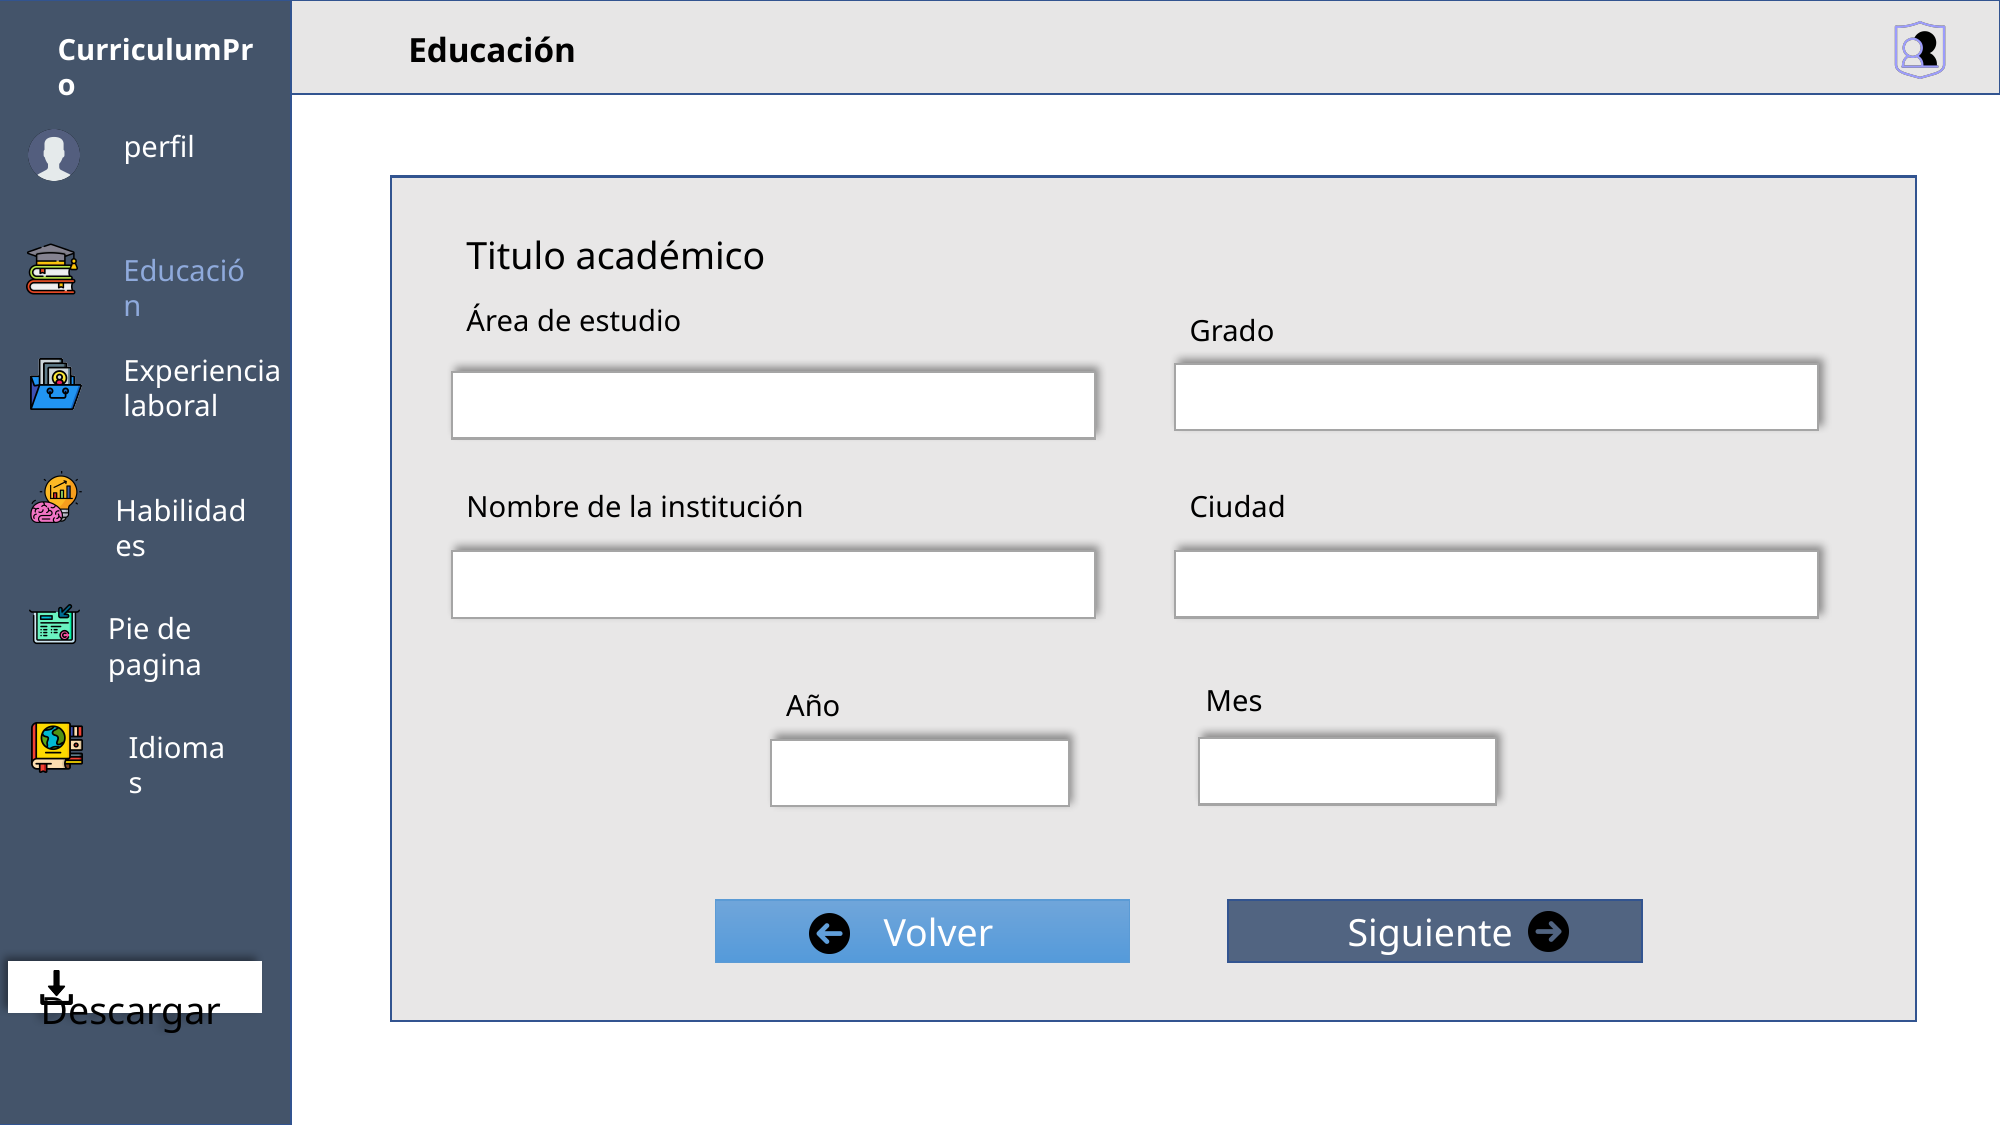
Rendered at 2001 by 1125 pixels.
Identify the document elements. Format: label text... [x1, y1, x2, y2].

text_box [1174, 363, 1819, 431]
text_box Nombre de la institución [451, 480, 900, 531]
text_box perfil [108, 121, 211, 172]
text_box Experiencia laboral [108, 344, 311, 430]
text_box [770, 739, 1070, 807]
text_box Educación [393, 21, 599, 117]
text_box Grado [1174, 305, 1390, 355]
picture [31, 722, 83, 773]
text_box [1198, 737, 1497, 806]
text_box Idiomas [113, 722, 252, 808]
picture [28, 129, 80, 181]
picture [29, 598, 80, 650]
picture [30, 358, 82, 410]
text_box [290, 0, 2000, 95]
text_box Ciudad [1174, 480, 1390, 531]
text_box [451, 371, 1096, 440]
text_box Volver [715, 899, 1130, 963]
picture [809, 913, 850, 954]
picture [1891, 21, 1949, 79]
text_box Siguiente [1227, 899, 1643, 963]
picture [1528, 911, 1569, 952]
text_box Titulo académico [451, 224, 830, 285]
text_box Mes [1190, 674, 1406, 725]
text_box Habilidades [100, 484, 277, 570]
text_box Descargar [8, 961, 262, 1013]
text_box Educación [108, 245, 261, 330]
text_box Área de estudio [451, 294, 716, 345]
text_box Pie de pagina [93, 603, 284, 689]
picture [39, 970, 74, 1005]
text_box Año [771, 679, 987, 730]
text_box [451, 550, 1096, 619]
text_box [390, 175, 1917, 1022]
text_box CurriculumPro [42, 24, 270, 109]
picture [30, 471, 82, 523]
picture [26, 243, 78, 295]
text_box [1174, 550, 1819, 619]
text_box [0, 0, 292, 1125]
